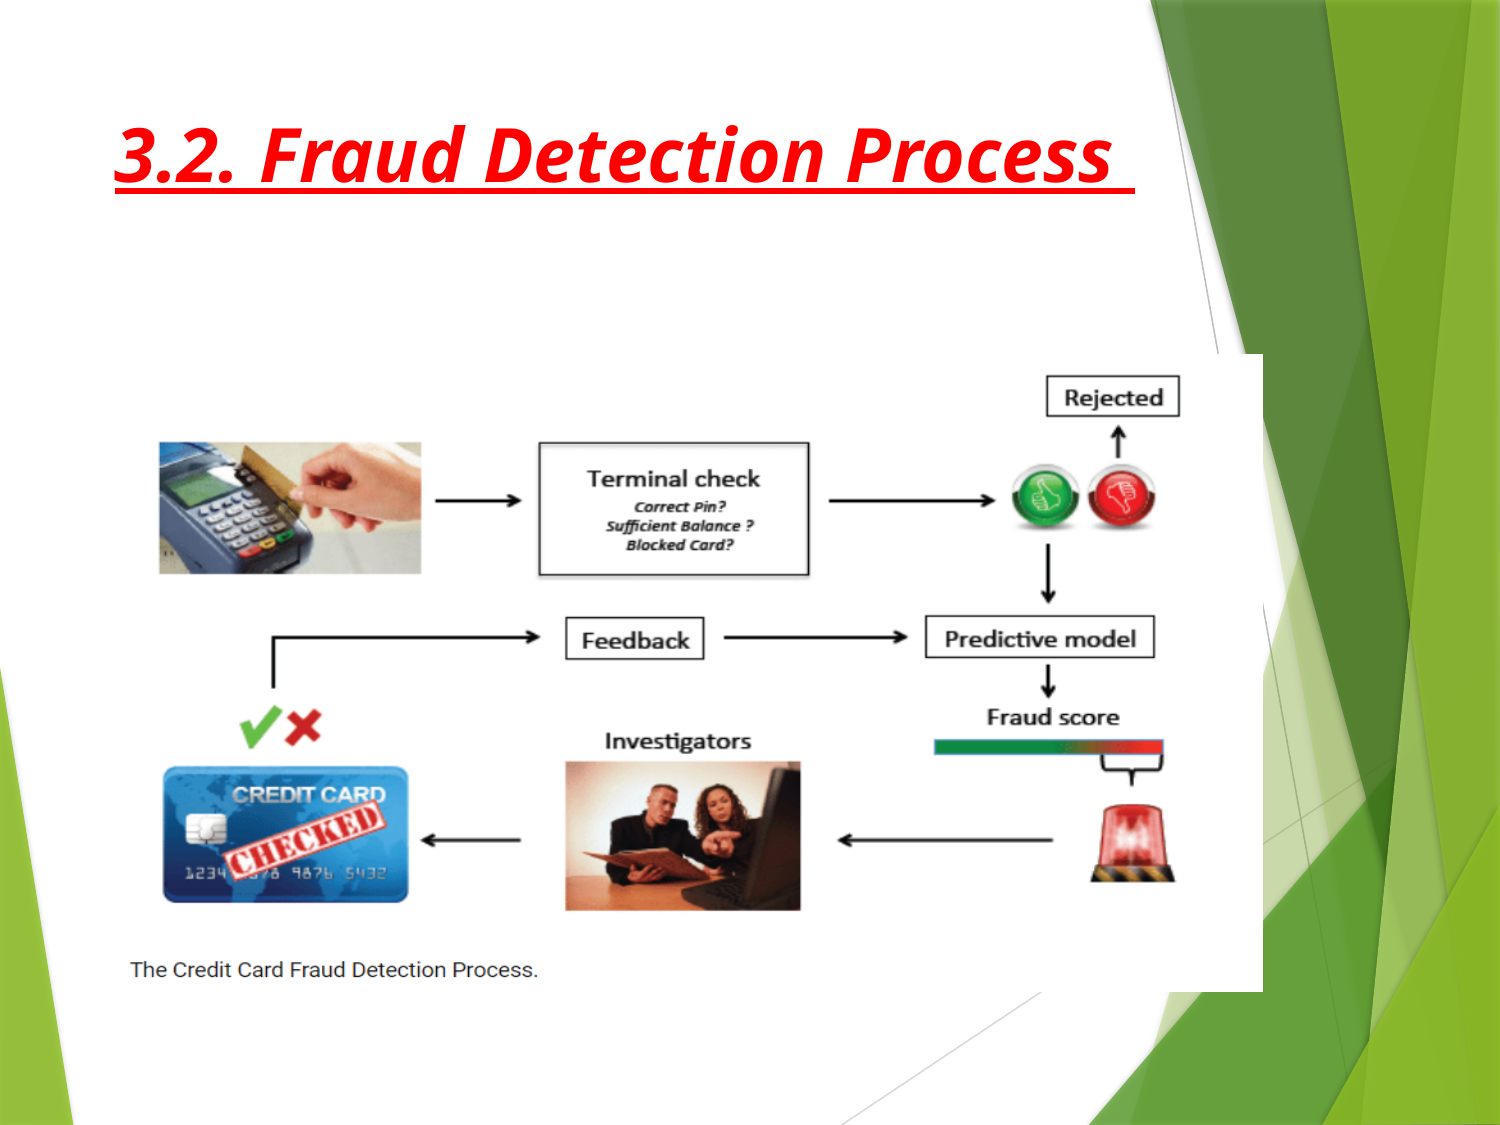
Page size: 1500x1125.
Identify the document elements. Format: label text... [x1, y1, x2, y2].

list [105, 353, 1263, 992]
title 3.2. Fraud Detection Process [99, 99, 1325, 238]
